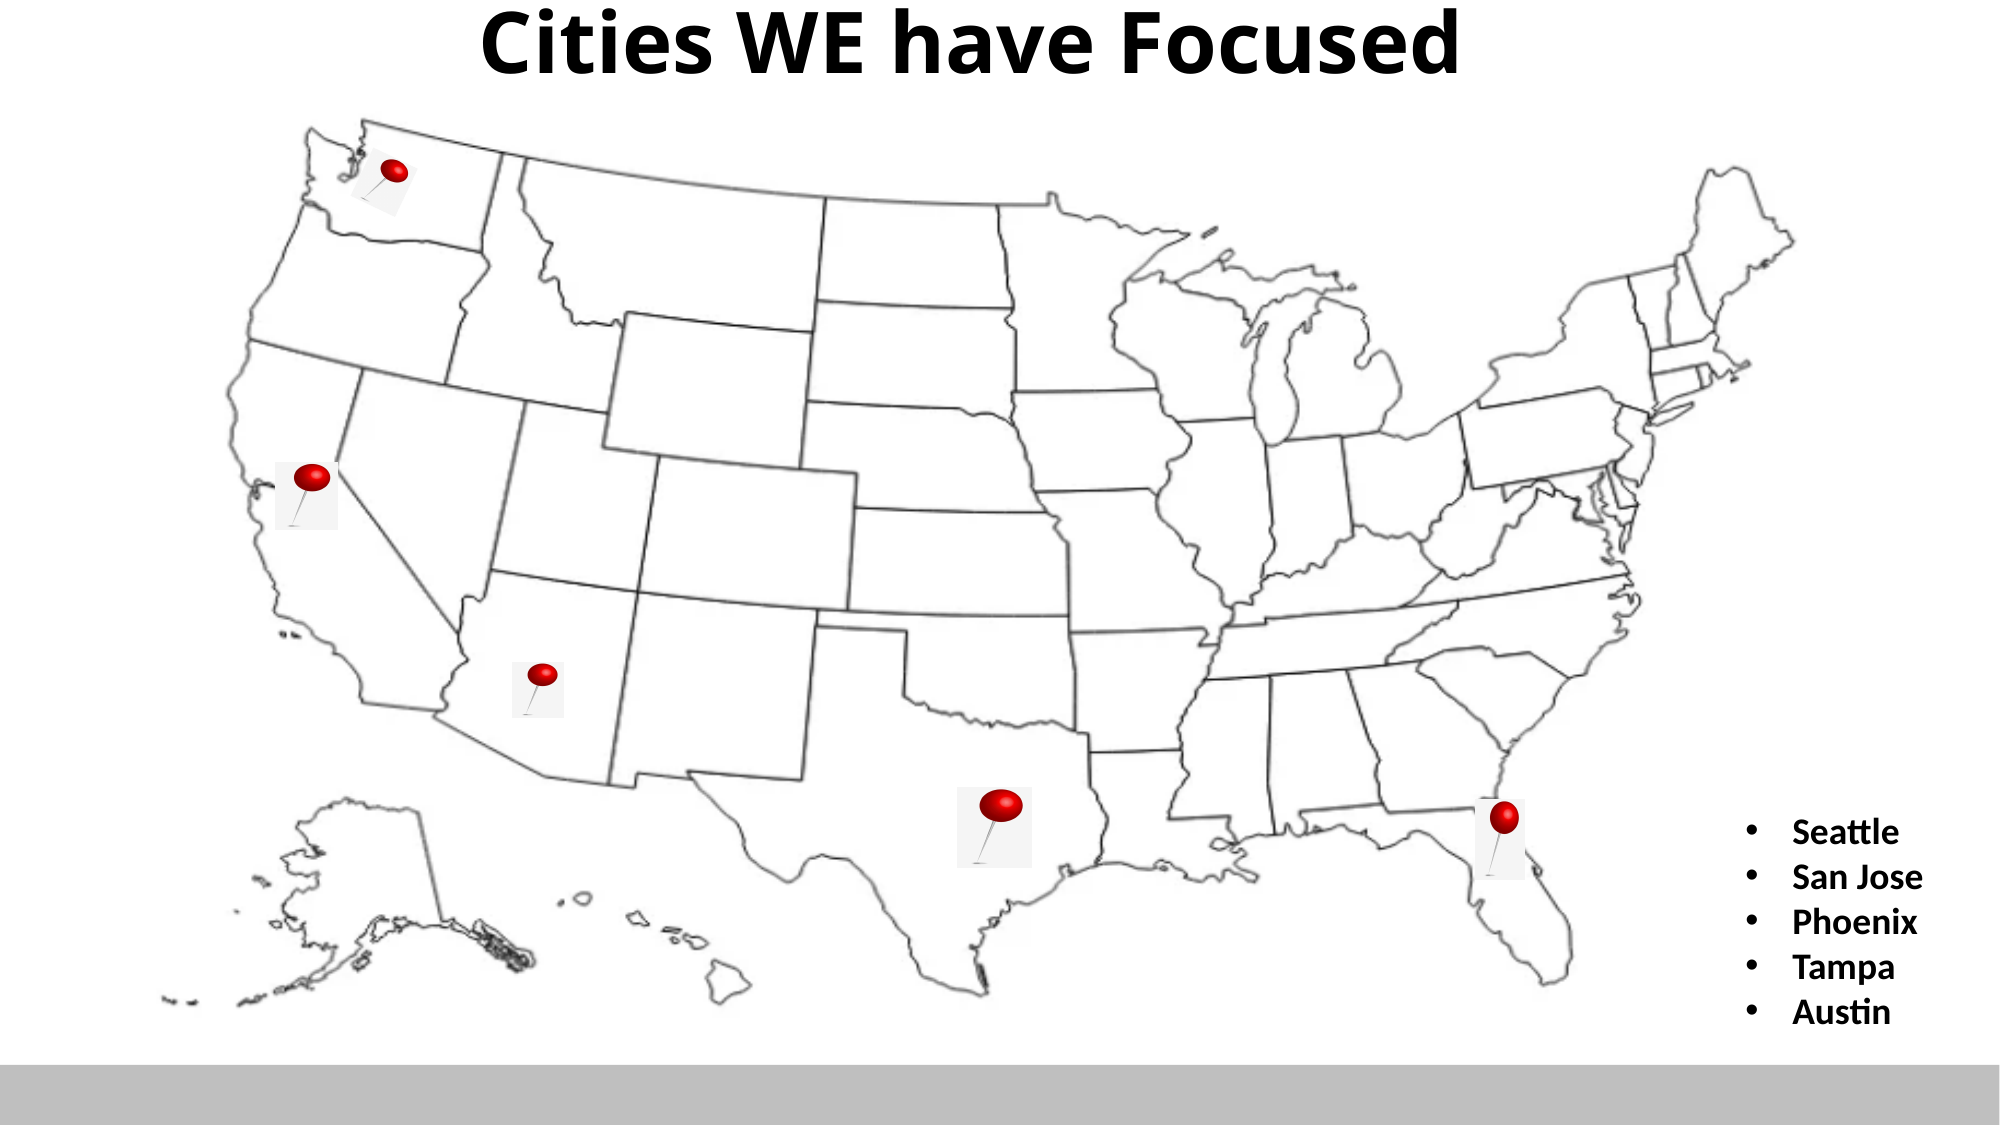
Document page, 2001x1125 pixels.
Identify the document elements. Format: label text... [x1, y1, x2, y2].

picture [99, 89, 1825, 1036]
text_box Seattle San Jose Phoenix Tampa Austin [1730, 799, 2000, 1040]
title Cities WE have Focused [464, 0, 1500, 89]
